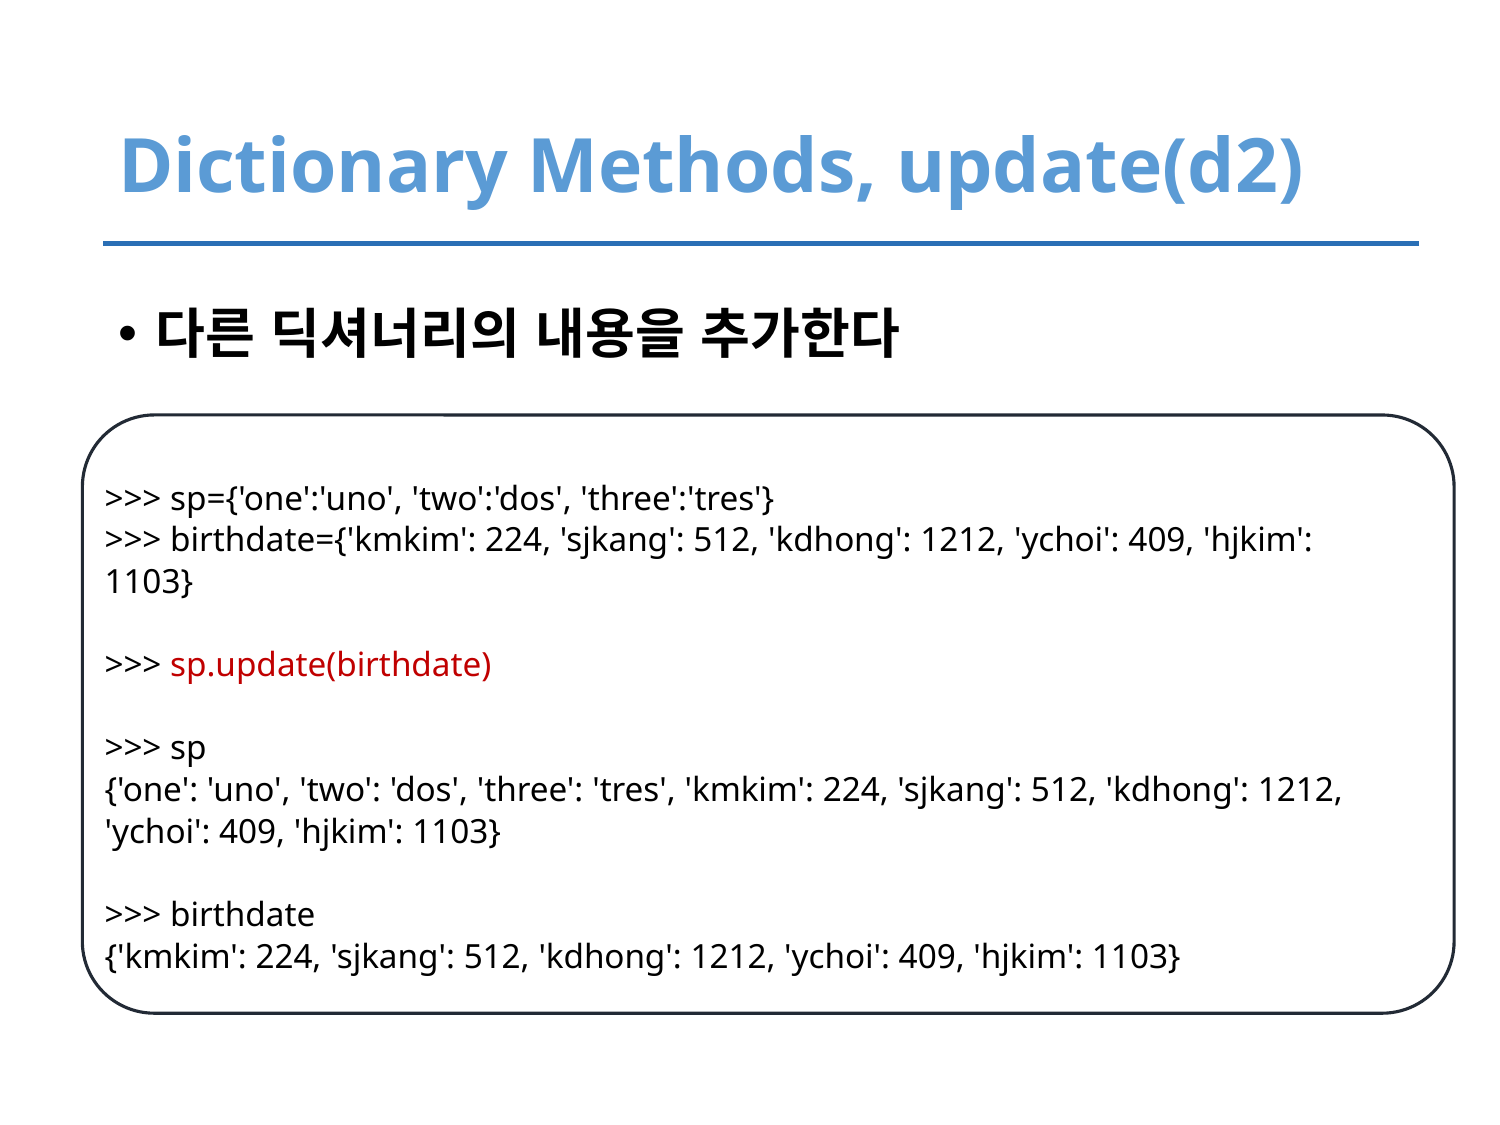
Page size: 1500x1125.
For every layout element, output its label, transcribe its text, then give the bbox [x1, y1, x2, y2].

title Dictionary Methods, update(d2) [103, 59, 1397, 278]
text_box [82, 414, 1455, 1014]
list 다른 딕셔너리의 내용을 추가한다 [103, 299, 1397, 435]
list 다른 딕셔너리의 내용을 추가한다 [103, 993, 148, 1014]
text_box >>> sp={'one':'uno', 'two':'dos', 'three':'tres'} >>> birthdate={'kmkim': 224, 'sjkang': 512, 'kdhong': 1212, 'ychoi': 409, 'hjkim': 1103} >>> sp.update(birthdate) >>> sp {'one': 'uno', 'two': 'dos', 'three': 'tres', 'kmkim': 224, 'sjkang': 512, 'kdhong': 1212, 'ychoi': 409, 'hjkim': 1103} >>> birthdate {'kmkim': 224, 'sjkang': 512, 'kdhong': 1212, 'ychoi': 409, 'hjkim': 1103} [89, 467, 1425, 983]
